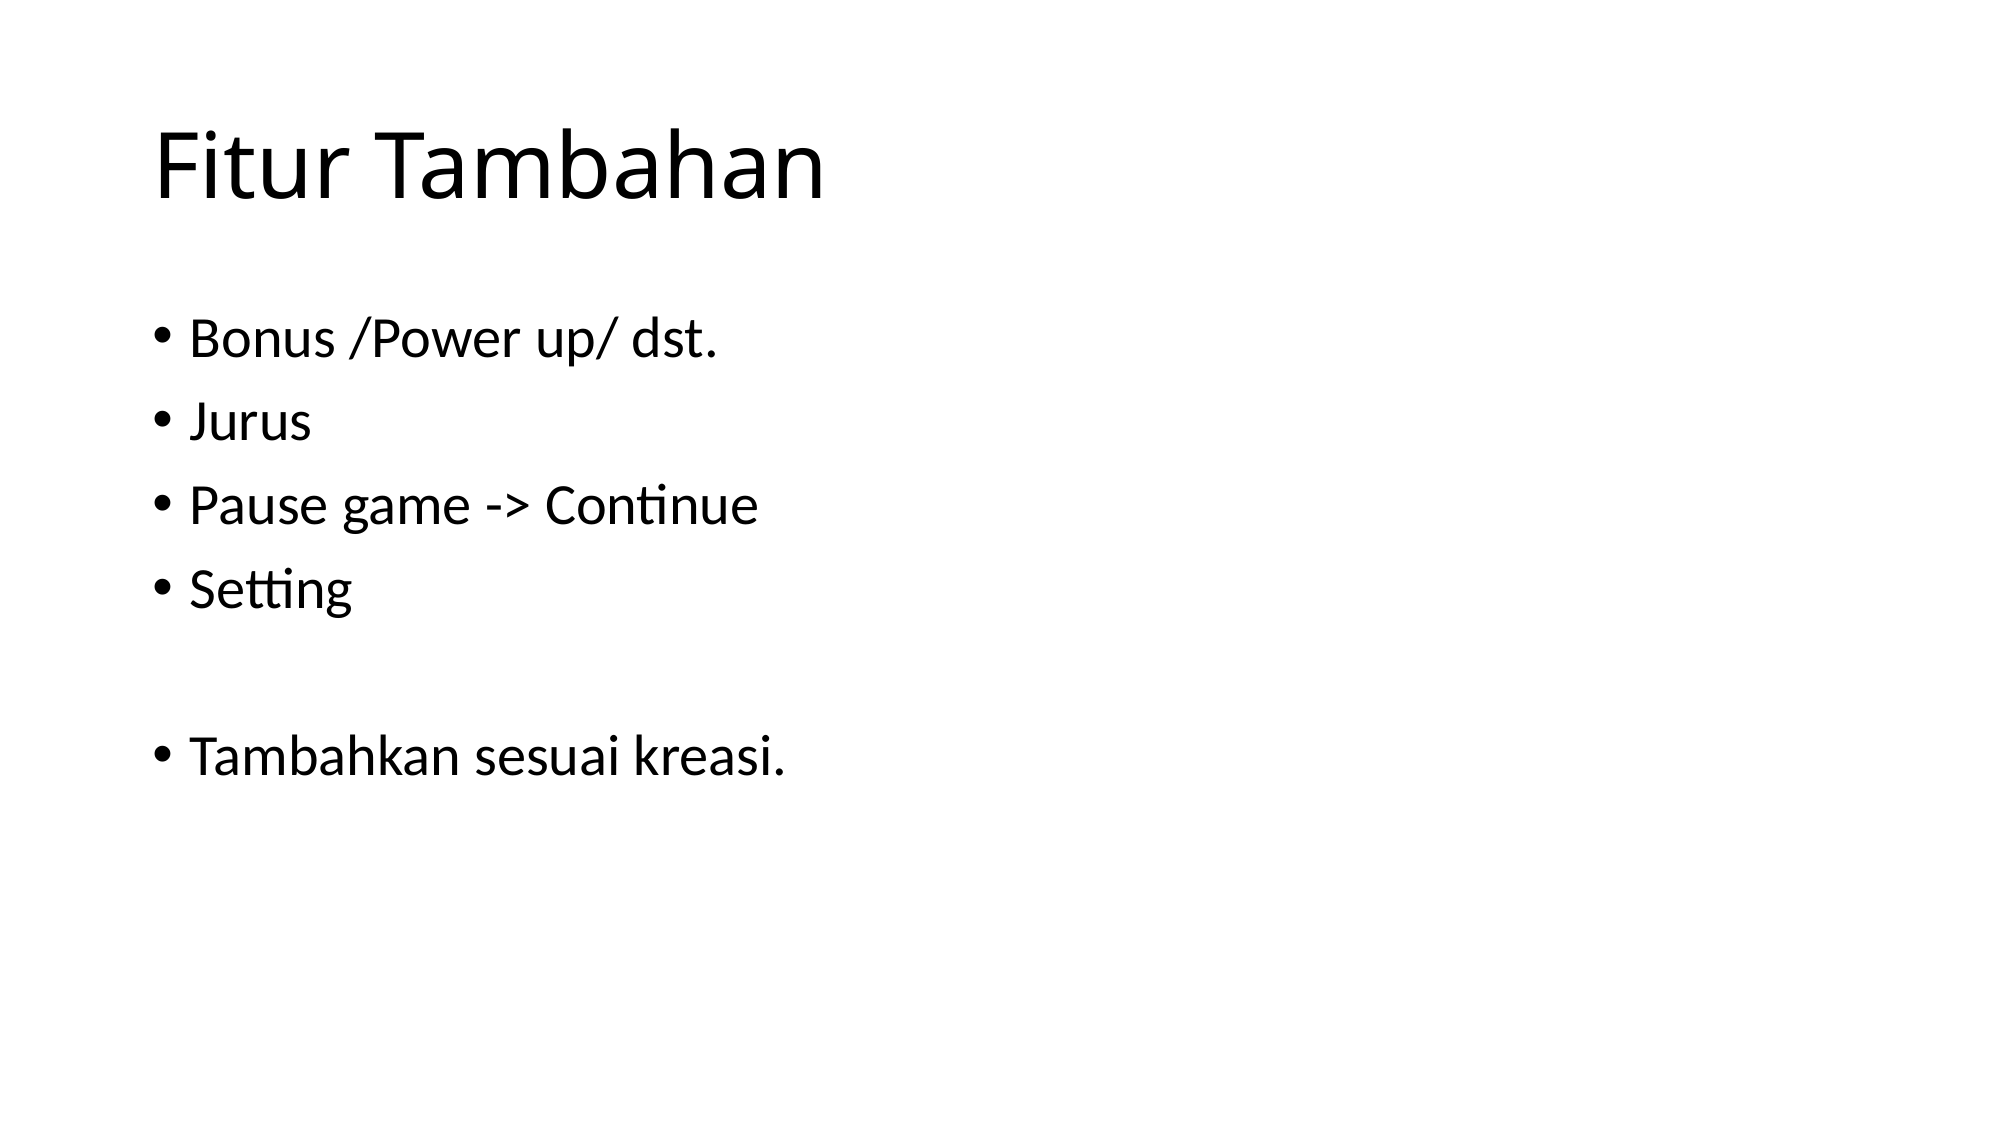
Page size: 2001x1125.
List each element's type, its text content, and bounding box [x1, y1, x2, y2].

list Bonus /Power up/ dst. Jurus Pause game -> Continue Setting Tambahkan sesuai kreasi. [137, 299, 1863, 1014]
title Fitur Tambahan [137, 59, 1863, 278]
